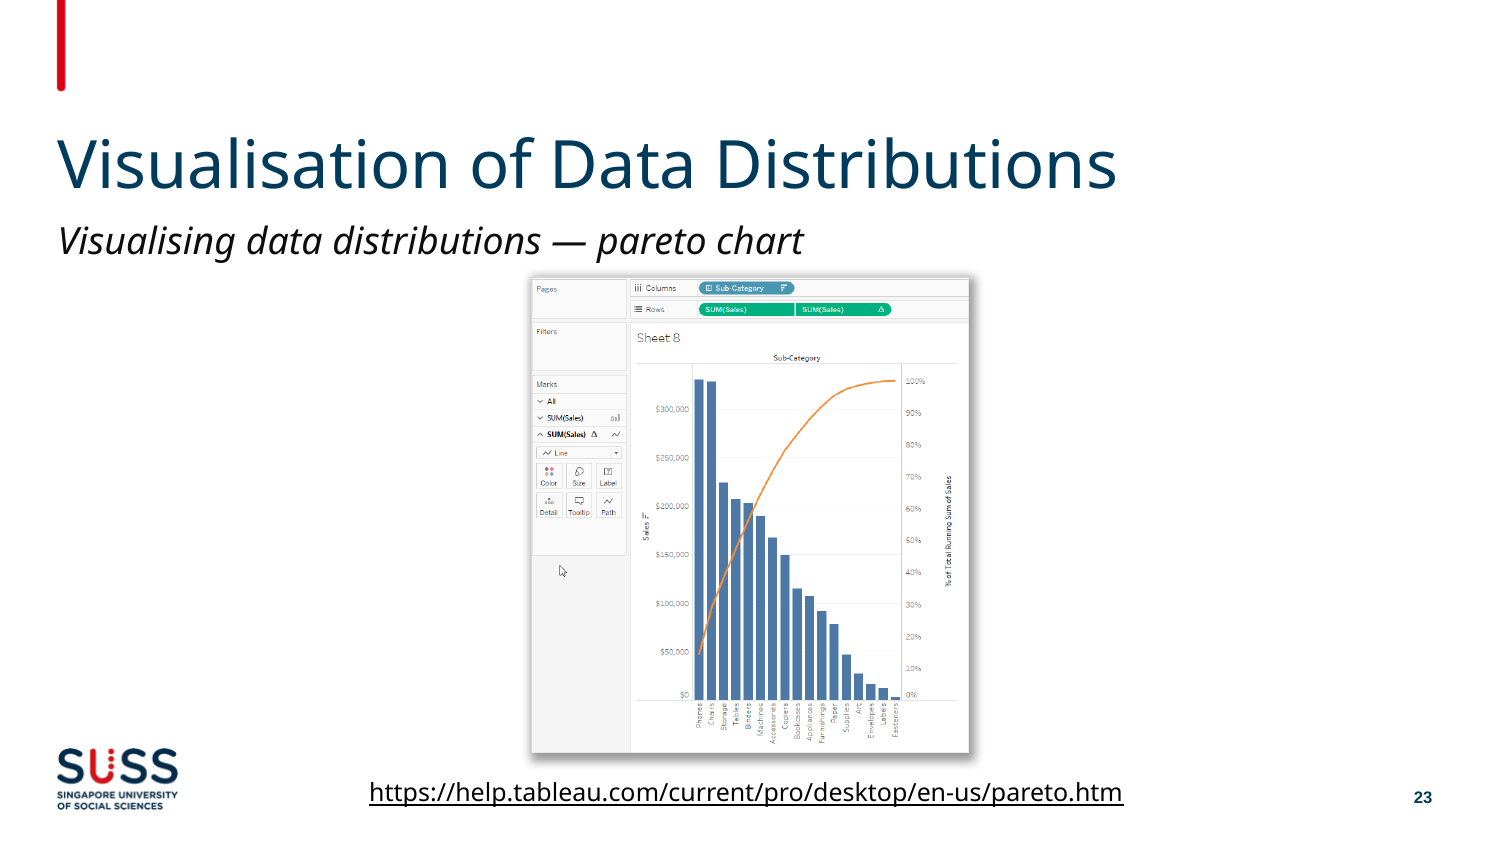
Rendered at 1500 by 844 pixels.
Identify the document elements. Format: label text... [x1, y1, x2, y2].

picture [56, 0, 70, 74]
title Visualisation of Data Distributions [42, 74, 1448, 209]
list Visualising data distributions — pareto chart [42, 209, 1448, 278]
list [531, 276, 969, 753]
text_box https://help.tableau.com/current/pro/desktop/en-us/pareto.htm [227, 769, 1273, 818]
picture [57, 748, 178, 810]
